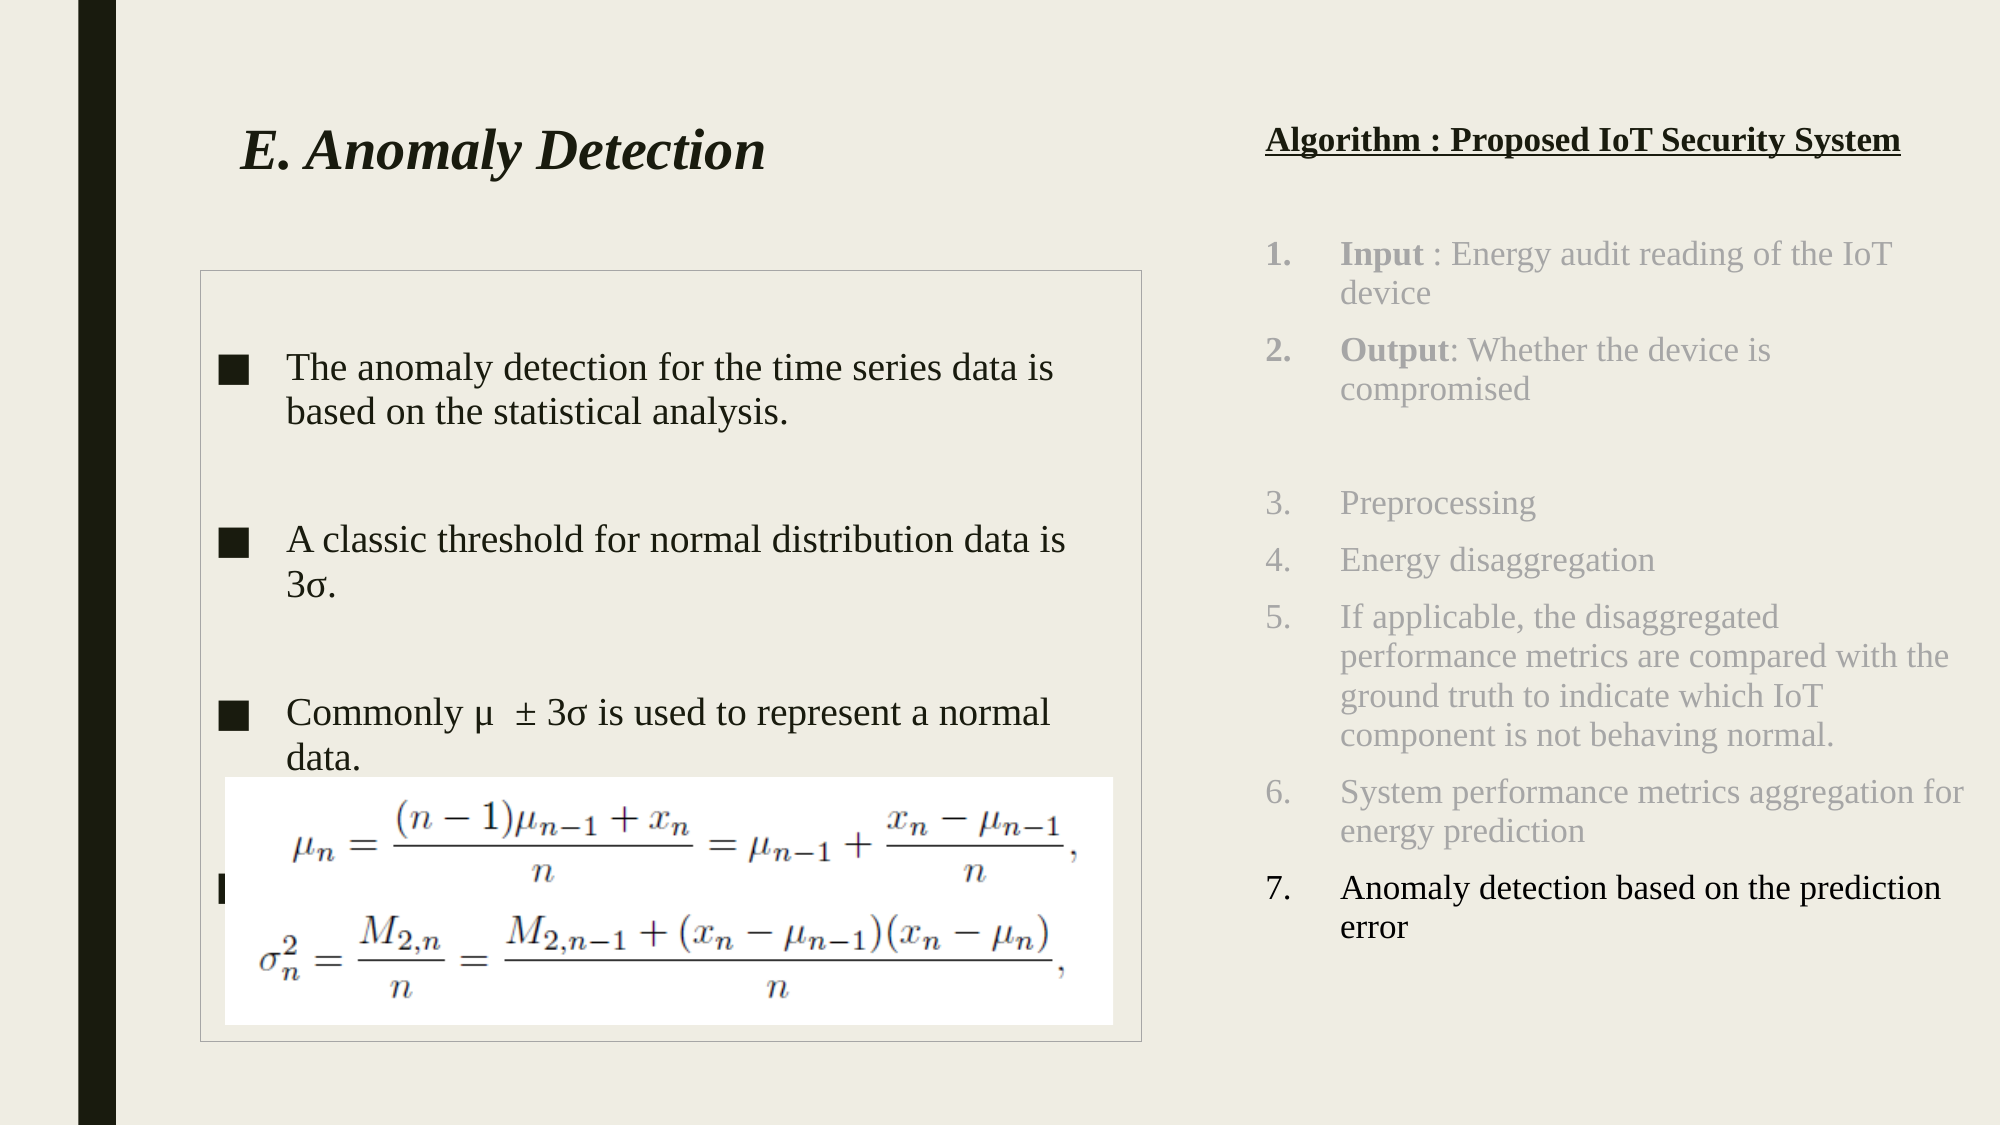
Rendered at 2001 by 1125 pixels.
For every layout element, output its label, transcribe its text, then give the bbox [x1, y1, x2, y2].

list The anomaly detection for the time series data is based on the statistical analysis. A classic threshold for normal distribution data is 3σ. Commonly μ ± 3σ is used to represent a normal data. In the real time IoT security system, μ and σ vary from time to time, thus an online estimation is used: [200, 270, 1142, 1042]
title E. Anomaly Detection [225, 112, 1250, 357]
picture [224, 777, 1114, 1025]
list Algorithm : Proposed IoT Security System Input : Energy audit reading of the IoT device Output: Whether the device is compromised Preprocessing Energy disaggregation If applicable, the disaggregated performance metrics are compared with the ground truth to indicate which IoT component is not behaving normal. System performance metrics aggregation for energy prediction Anomaly detection based on the prediction error [1250, 112, 1980, 966]
